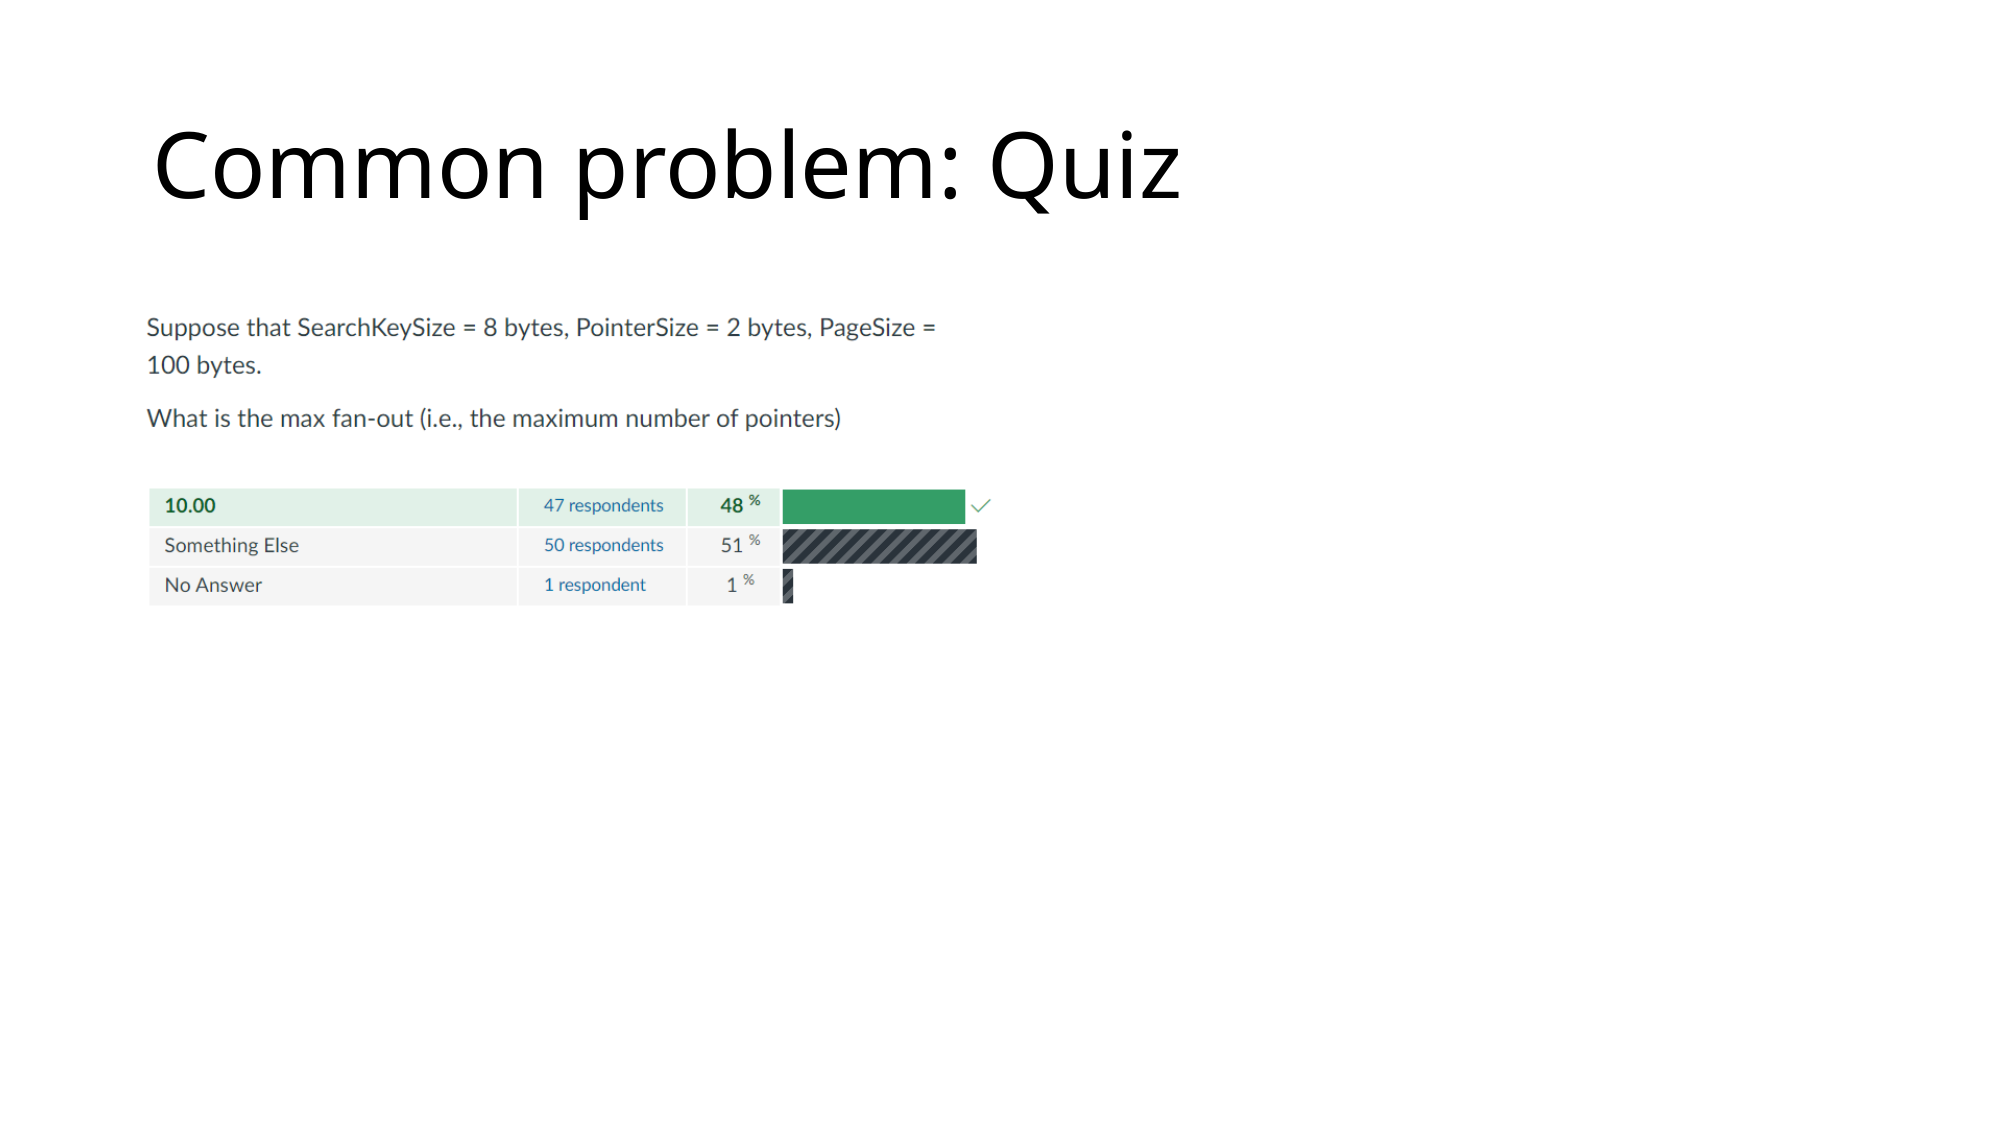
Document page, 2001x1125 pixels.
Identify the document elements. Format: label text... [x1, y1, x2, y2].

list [137, 310, 1030, 618]
title Common problem: Quiz [137, 59, 1863, 278]
